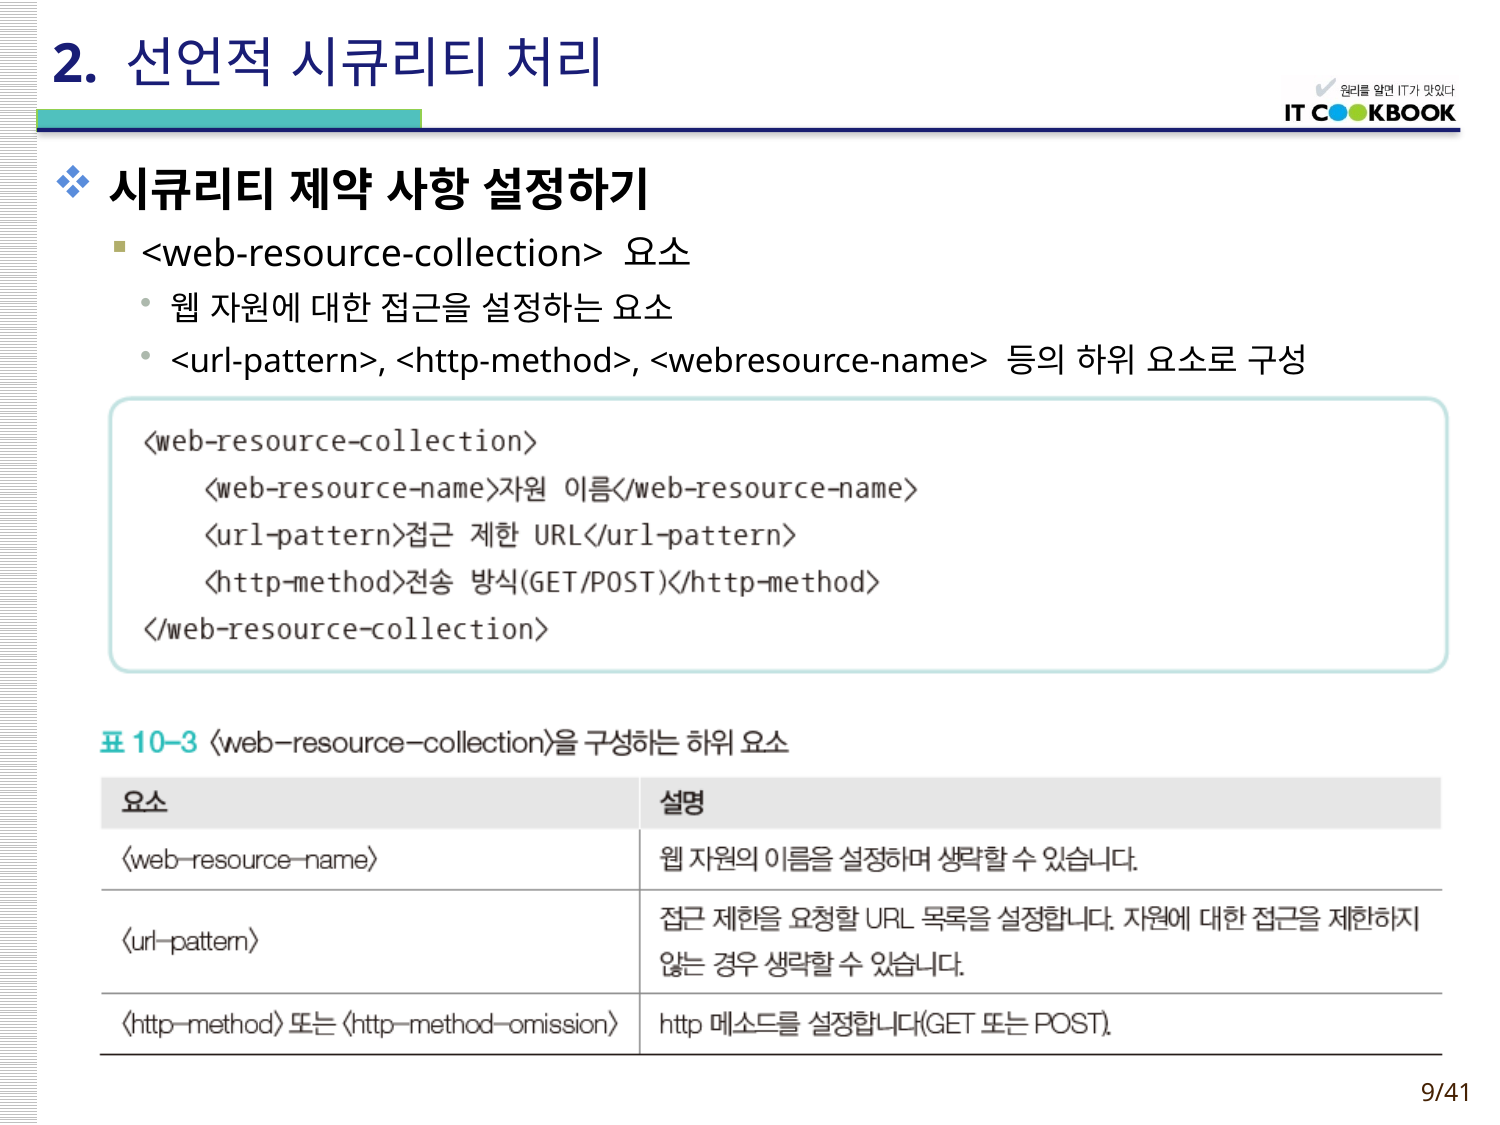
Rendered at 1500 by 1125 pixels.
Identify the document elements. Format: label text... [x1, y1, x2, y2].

picture [1281, 75, 1459, 123]
title 2. 선언적 시큐리티 처리 [37, 13, 1278, 109]
picture [82, 720, 1456, 1065]
list 시큐리티 제약 사항 설정하기 <web-resource-collection> 요소 웹 자원에 대한 접근을 설정하는 요소 <url-pattern>, <http-method>, <webresource-name> 등의 하위 요소로 구성 [37, 152, 1463, 1091]
picture [100, 390, 1456, 680]
